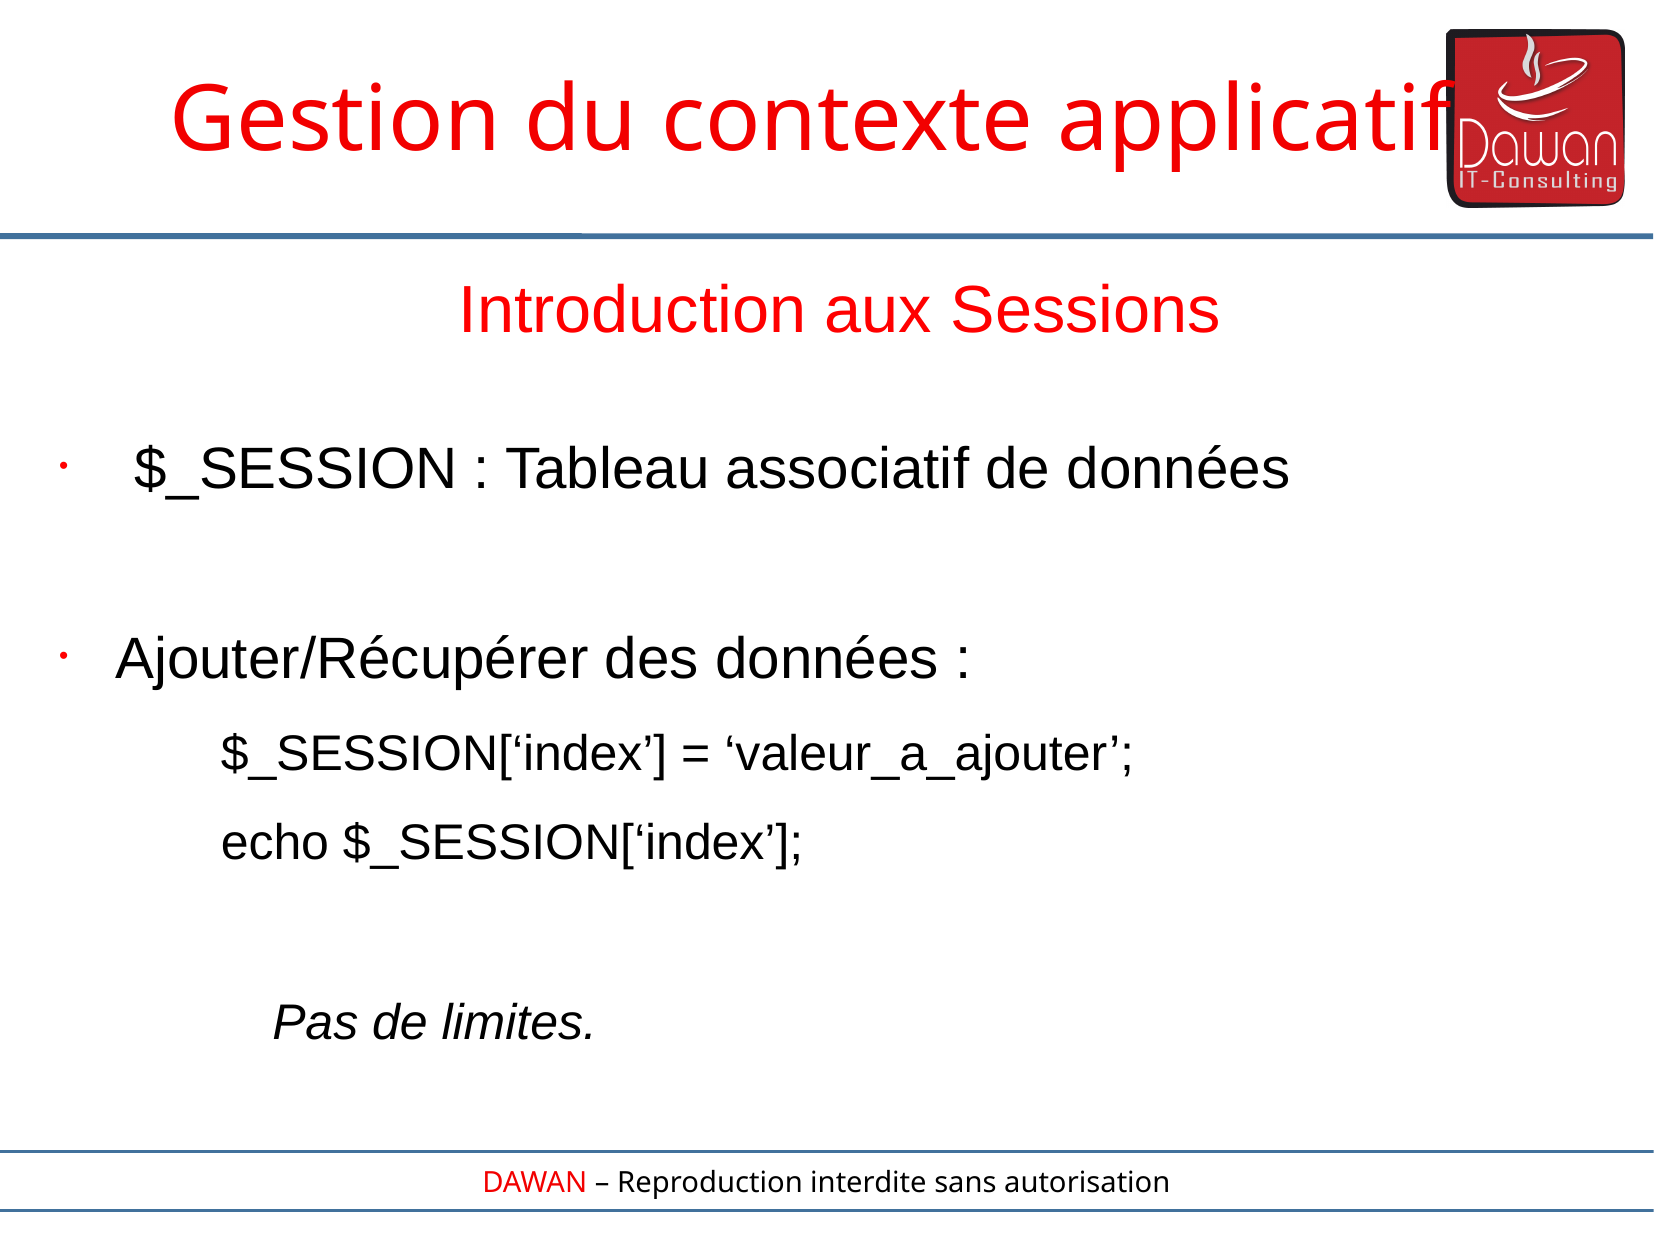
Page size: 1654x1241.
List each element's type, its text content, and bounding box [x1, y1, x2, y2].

list Introduction aux Sessions $_SESSION : Tableau associatif de données Ajouter/Récupérer des données : $_SESSION[‘index’] = ‘valeur_a_ajouter’; echo $_SESSION[‘index’];  Pas de limites. [59, 265, 1622, 1109]
picture [1446, 29, 1625, 50]
text_box Gestion du contexte applicatif [0, 50, 1642, 177]
picture [1446, 177, 1625, 208]
